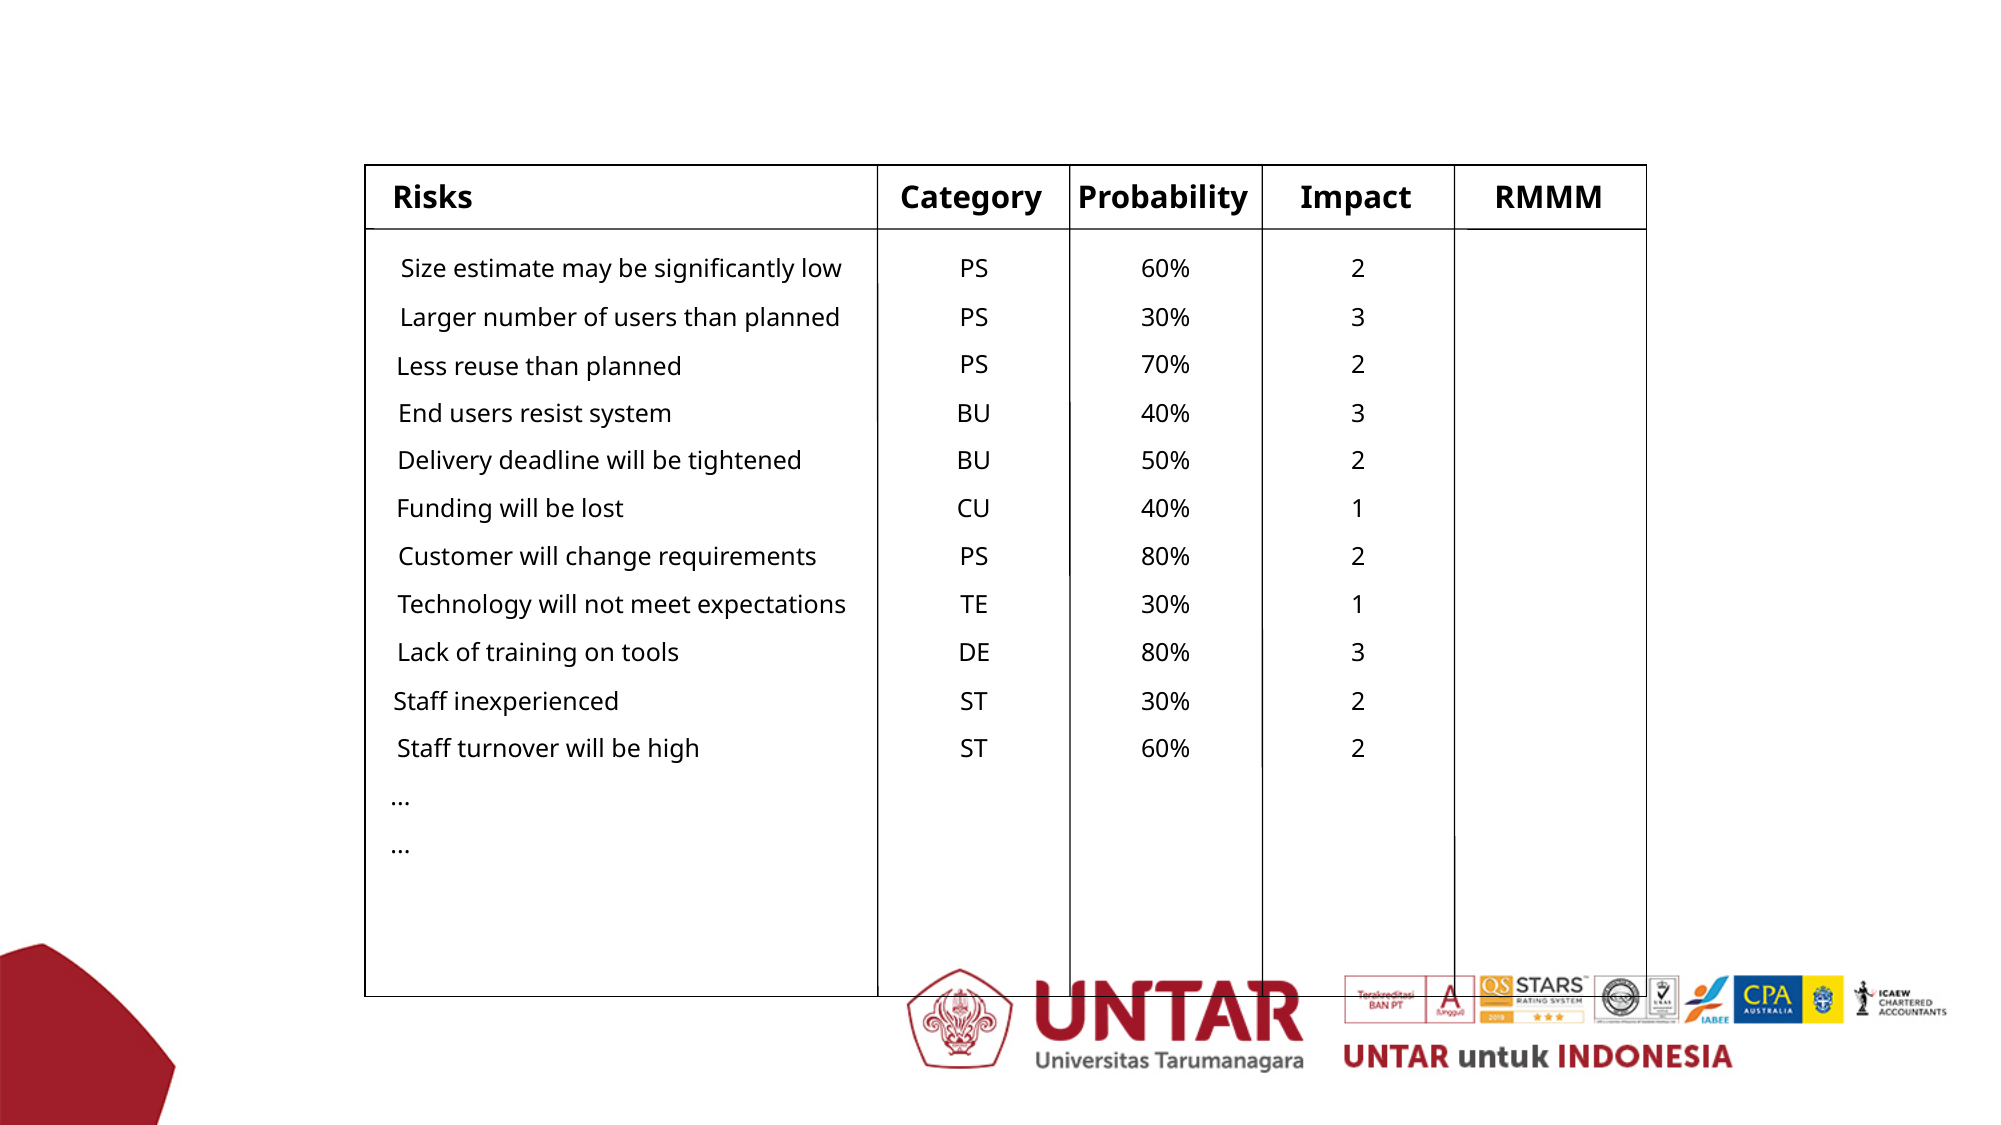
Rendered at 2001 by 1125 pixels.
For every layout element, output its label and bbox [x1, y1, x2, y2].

text_box [364, 165, 1647, 997]
picture [0, 0, 2001, 1125]
